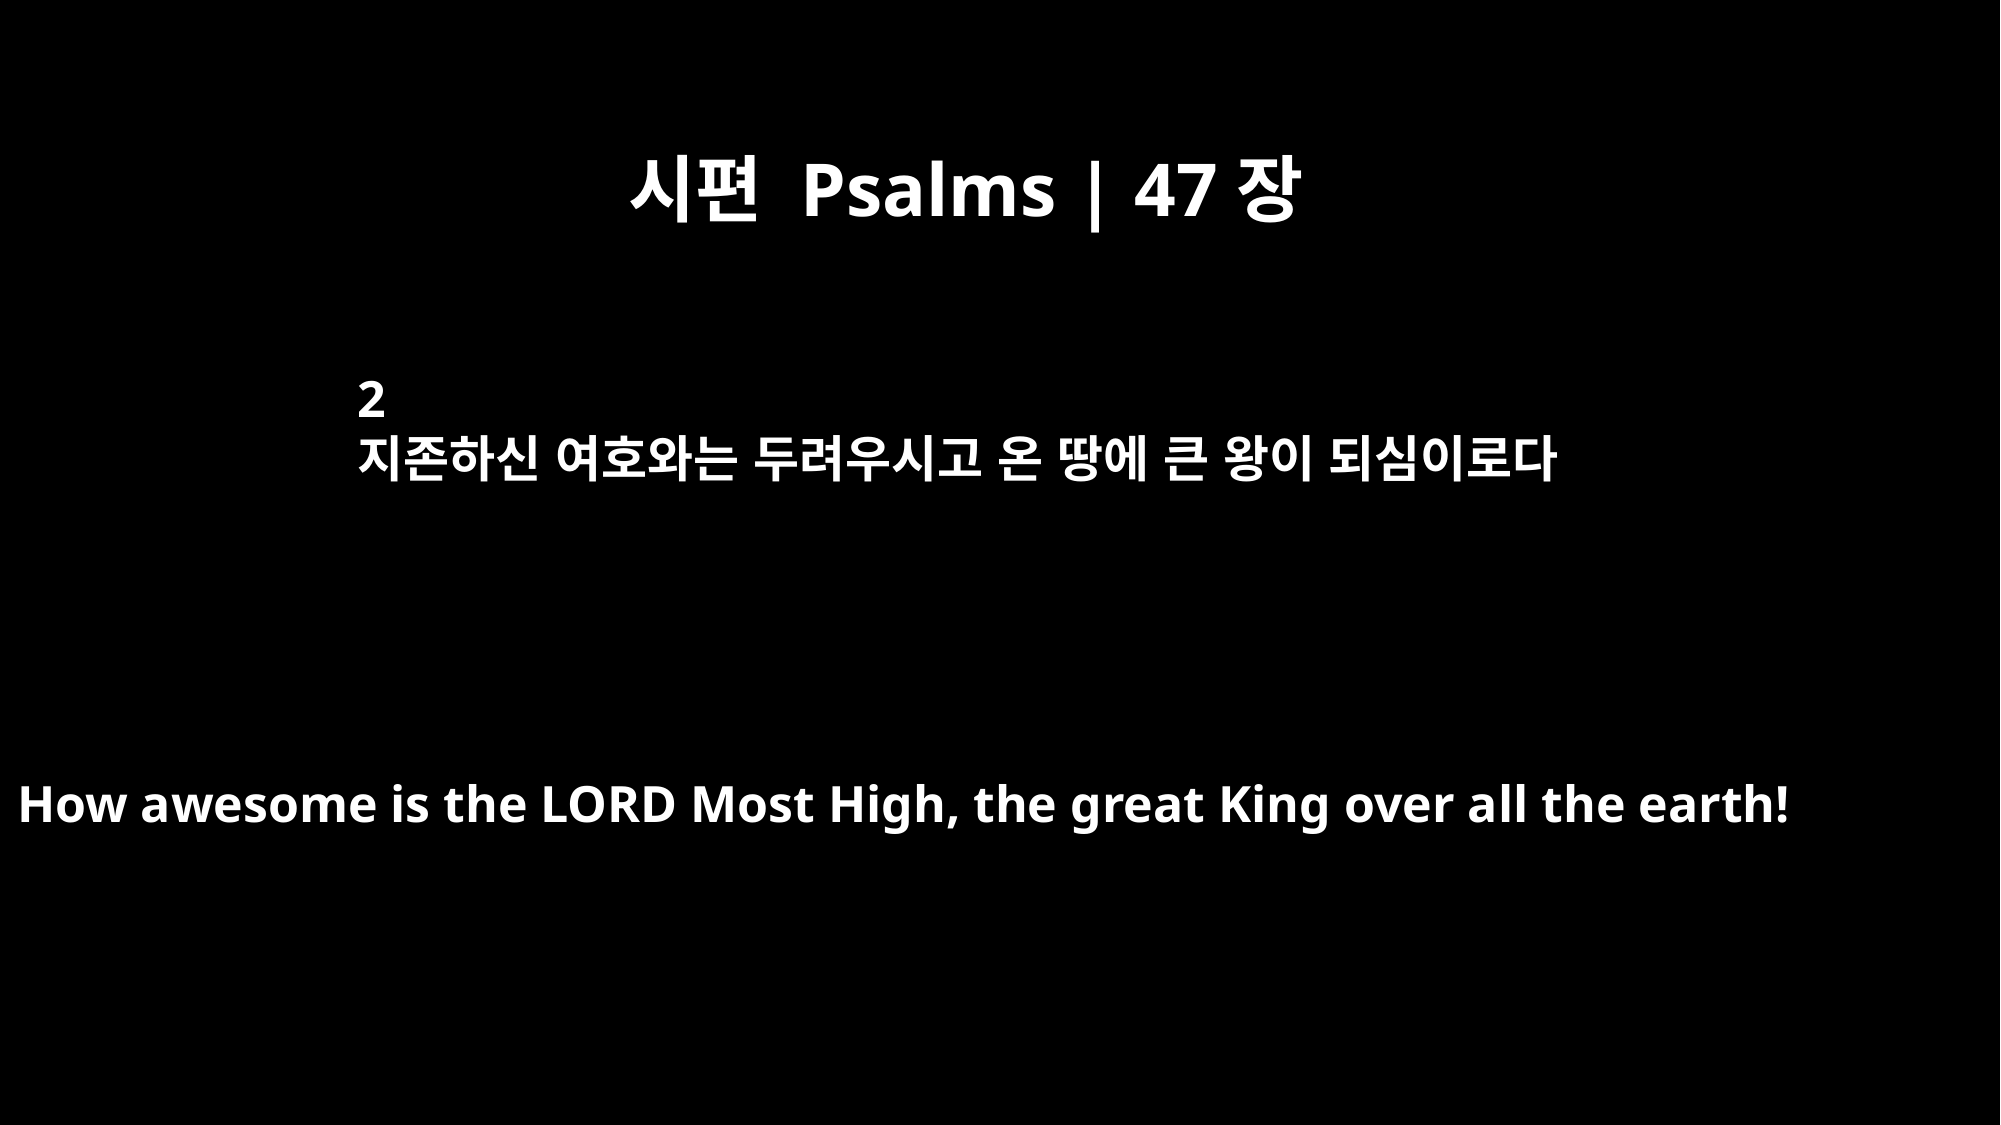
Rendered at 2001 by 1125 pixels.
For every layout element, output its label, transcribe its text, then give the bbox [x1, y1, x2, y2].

text_box 시편 Psalms | 47장 [613, 136, 1319, 239]
text_box 2 지존하신 여호와는 두려우시고 온 땅에 큰 왕이 되심이로다 [342, 359, 1575, 495]
text_box How awesome is the LORD Most High, the great King over all the earth! [2, 764, 1806, 840]
